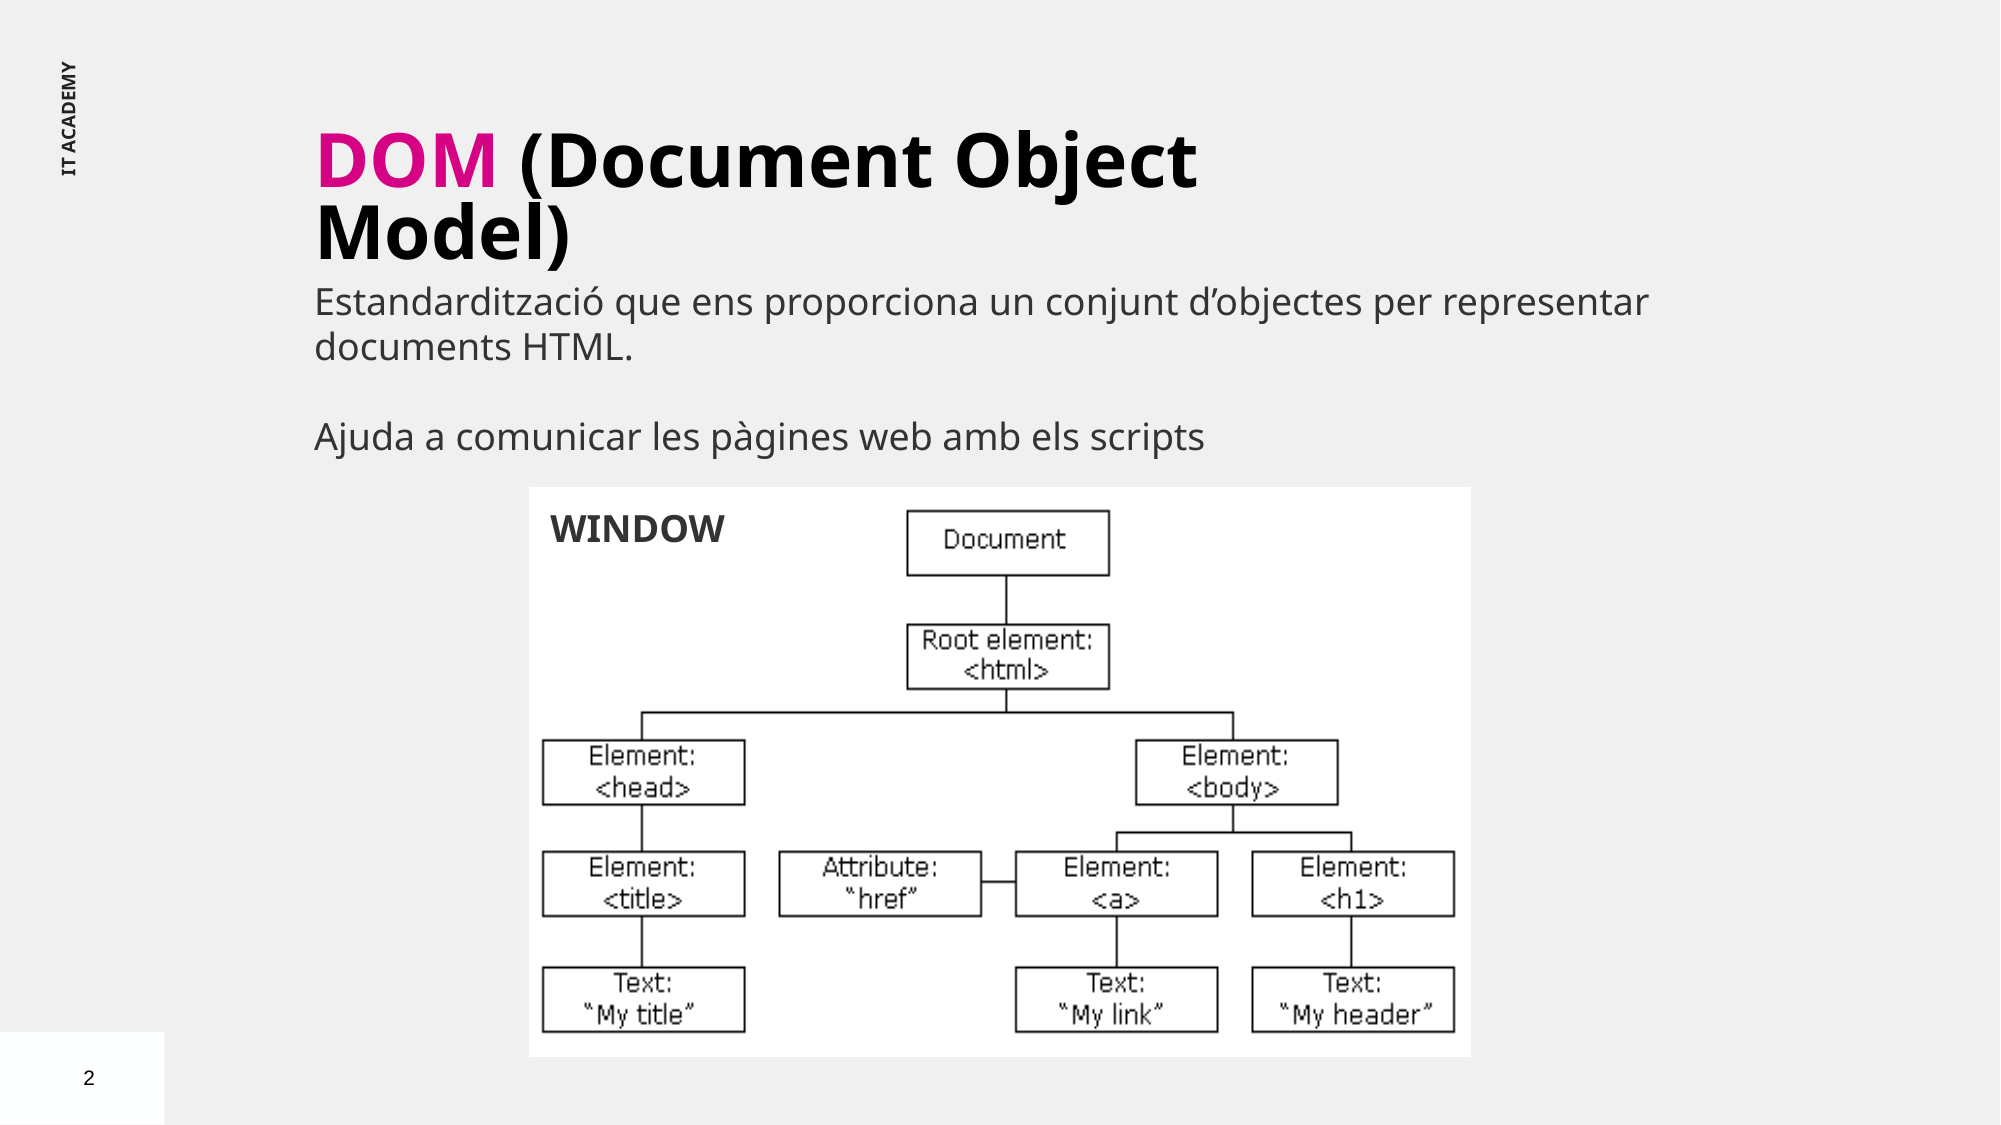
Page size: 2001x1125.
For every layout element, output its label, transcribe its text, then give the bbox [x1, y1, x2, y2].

text_box IT ACADEMY [49, 54, 87, 184]
text_box 2 [68, 1057, 113, 1097]
text_box Estandardització que ens proporciona un conjunt d’objectes per representar documents HTML. Ajuda a comunicar les pàgines web amb els scripts [314, 277, 1780, 503]
picture [529, 487, 1471, 1058]
text_box DOM (Document Object Model) [314, 129, 1382, 213]
